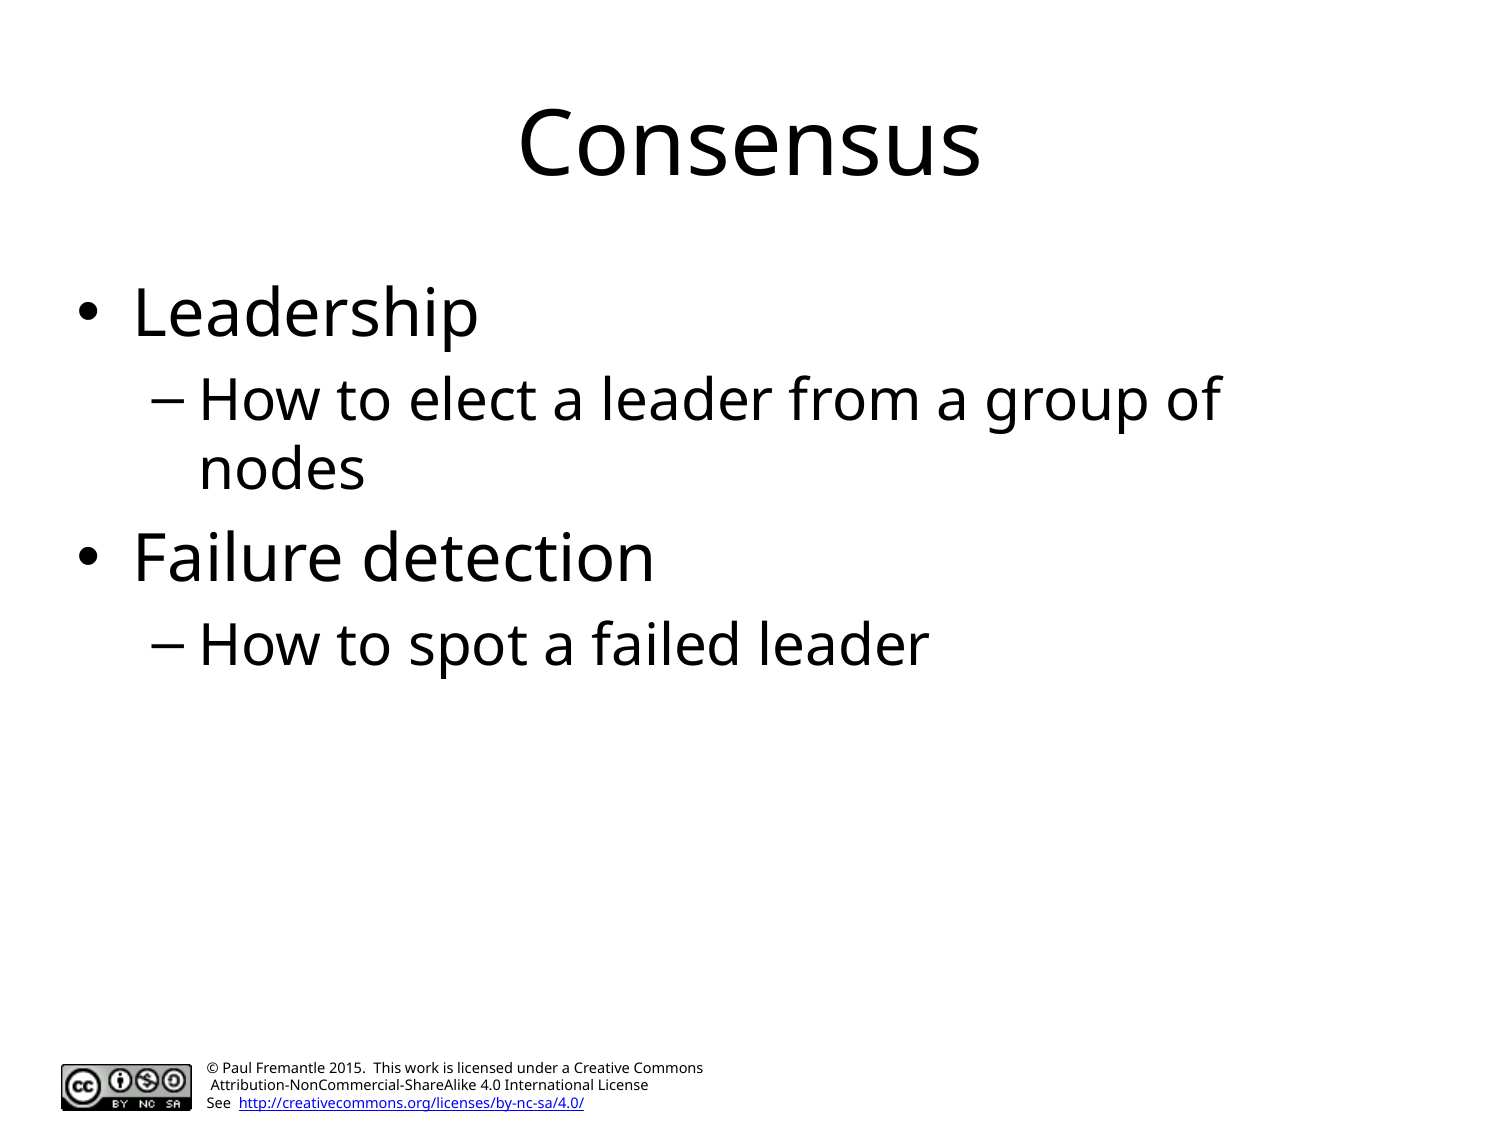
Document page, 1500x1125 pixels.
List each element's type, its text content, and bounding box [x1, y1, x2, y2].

list Leadership How to elect a leader from a group of nodes Failure detection How to spot a failed leader [61, 262, 1412, 1005]
title Consensus [75, 45, 1425, 233]
picture [61, 1064, 192, 1111]
